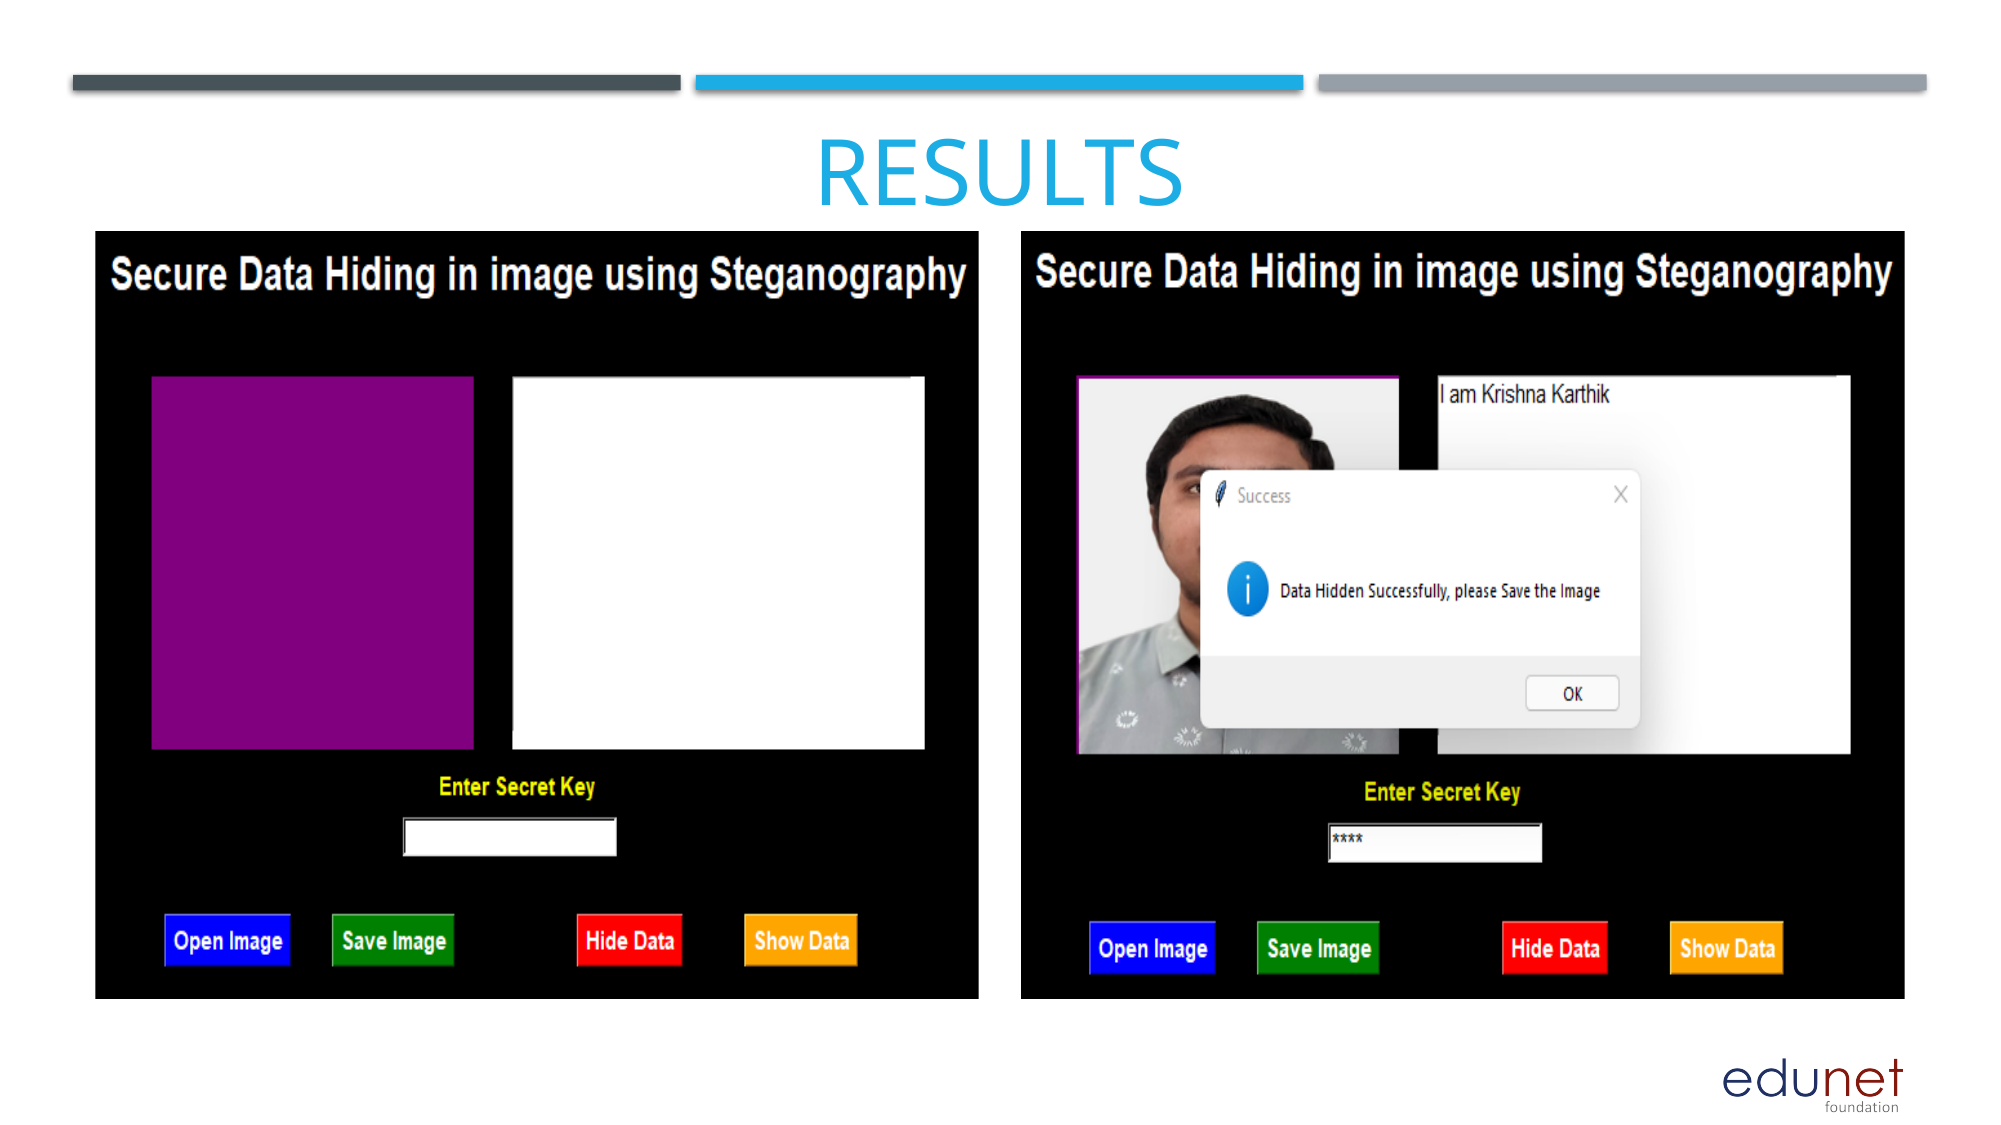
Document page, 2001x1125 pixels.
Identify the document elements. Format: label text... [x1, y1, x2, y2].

title Results [95, 144, 1905, 232]
text_box [93, 230, 980, 1000]
text_box [1019, 230, 1906, 1000]
picture [1719, 1056, 1905, 1116]
